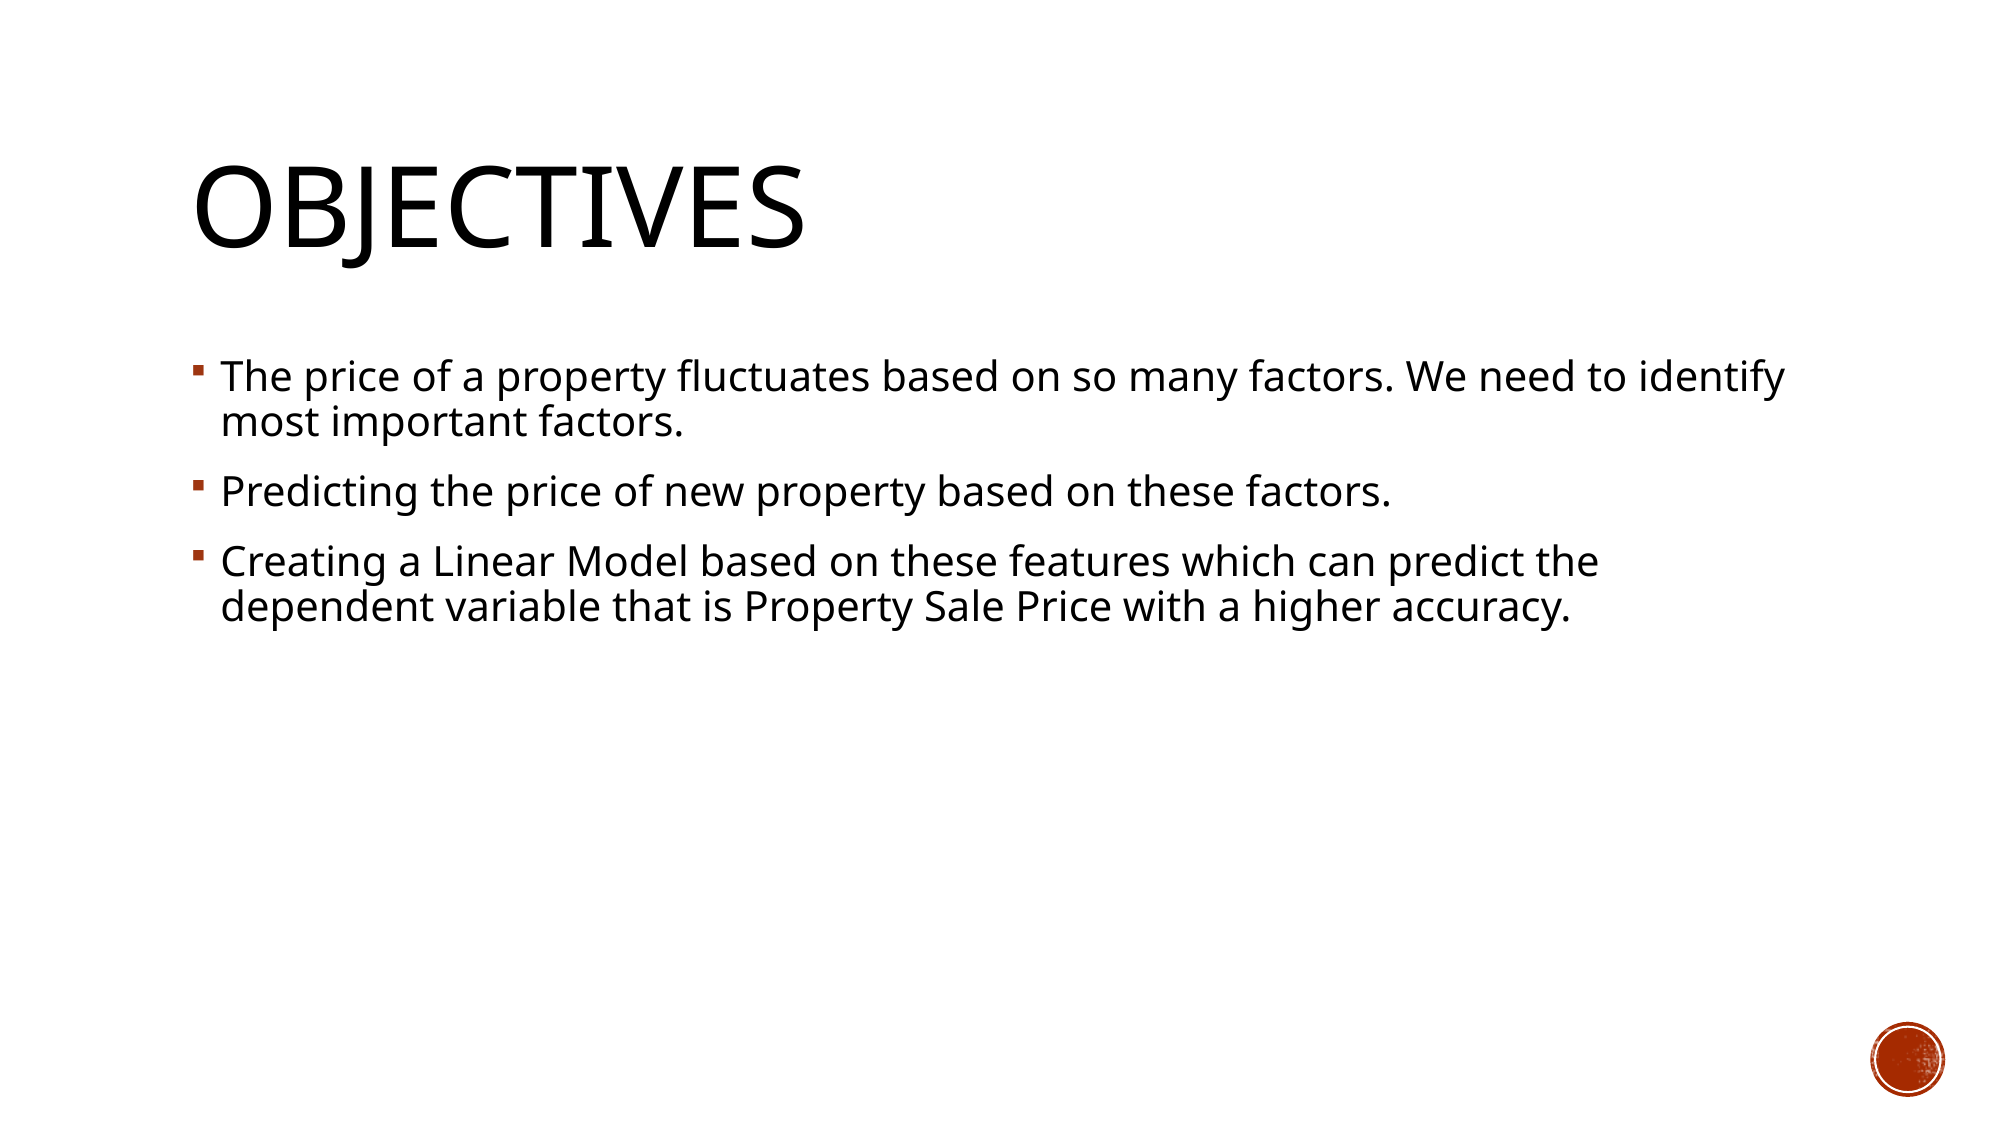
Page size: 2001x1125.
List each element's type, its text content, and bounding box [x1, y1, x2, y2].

list The price of a property fluctuates based on so many factors. We need to identify most important factors. Predicting the price of new property based on these factors. Creating a Linear Model based on these features which can predict the dependent variable that is Property Sale Price with a higher accuracy. [175, 348, 1826, 1013]
title OBJECTIVES [175, 79, 1826, 344]
